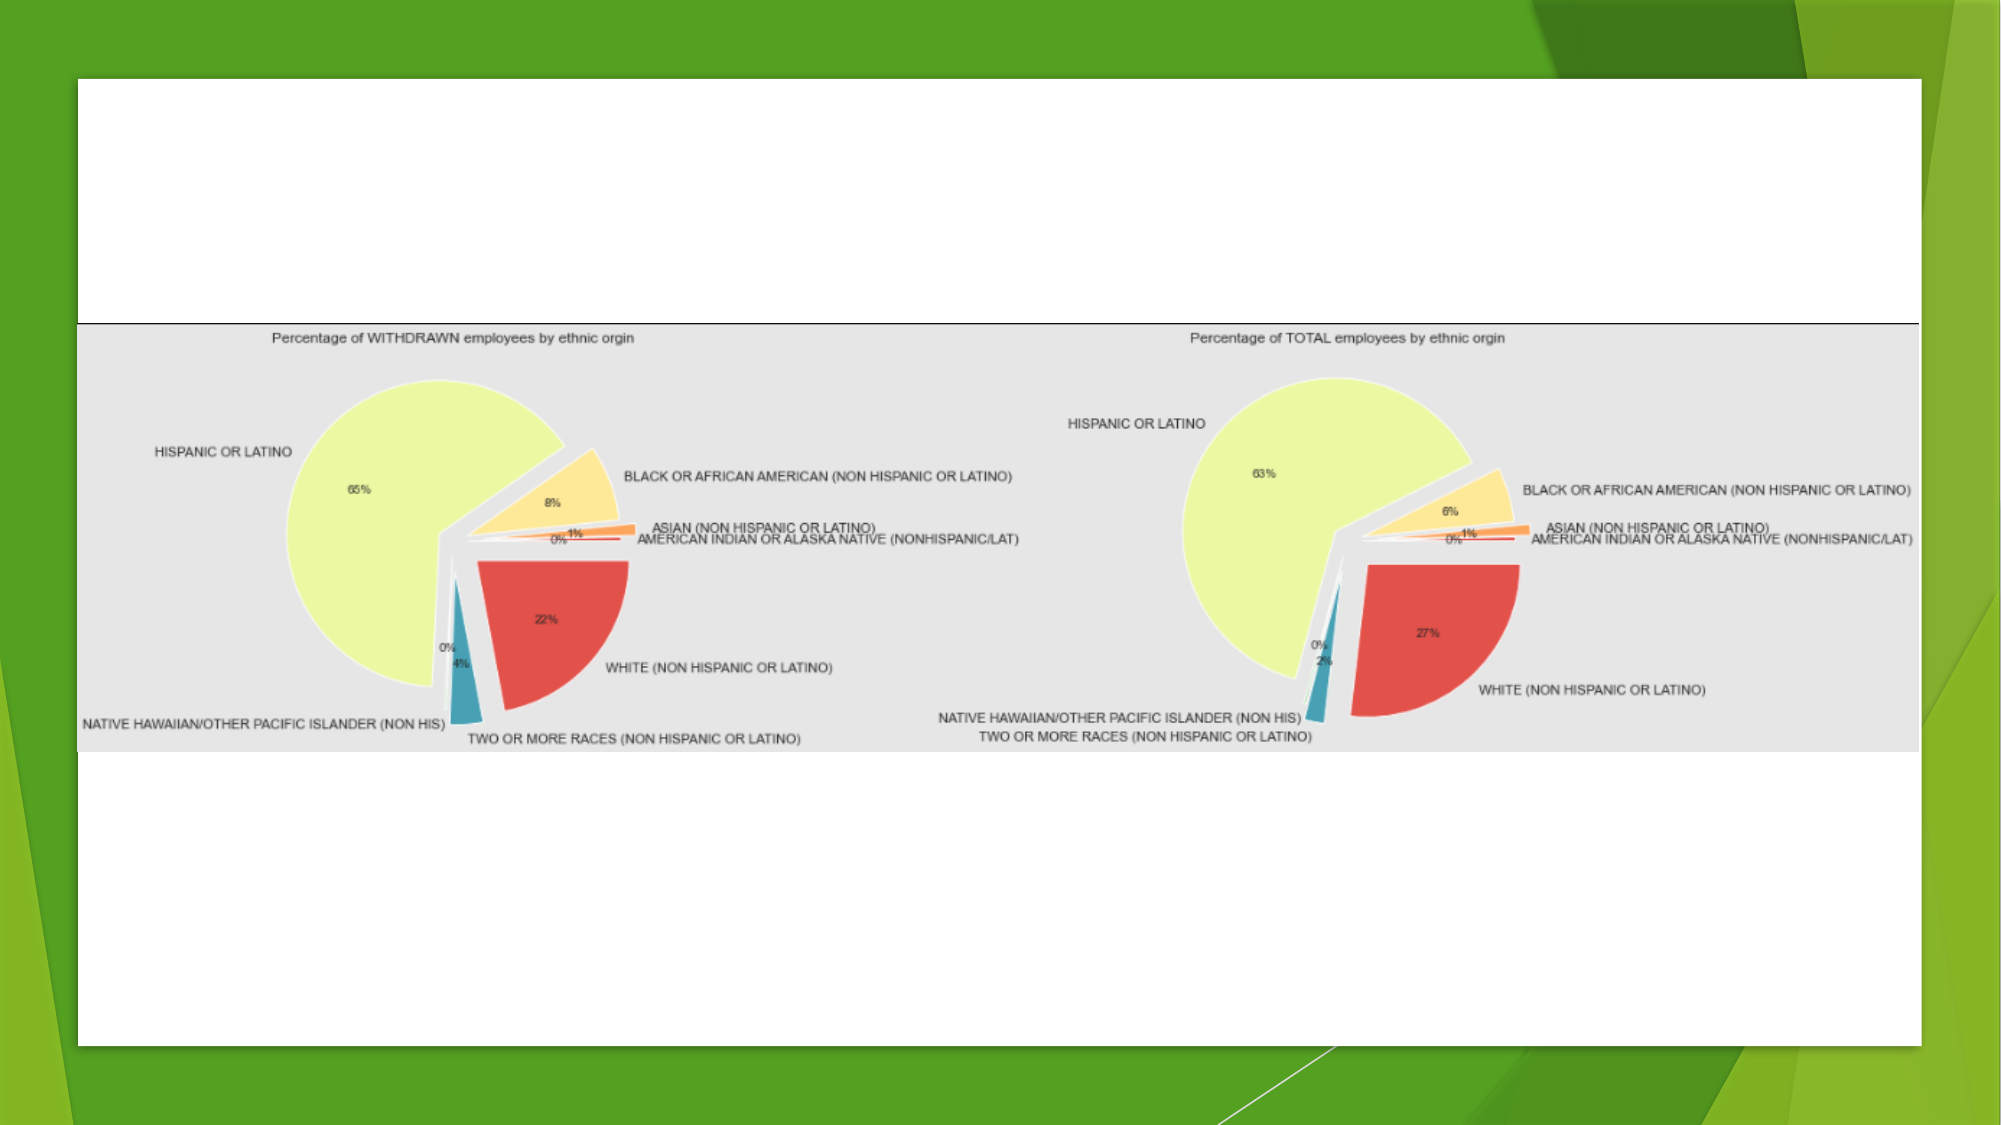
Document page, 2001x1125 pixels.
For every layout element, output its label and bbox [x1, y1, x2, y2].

list [77, 322, 1919, 752]
text_box [0, 0, 2000, 1125]
